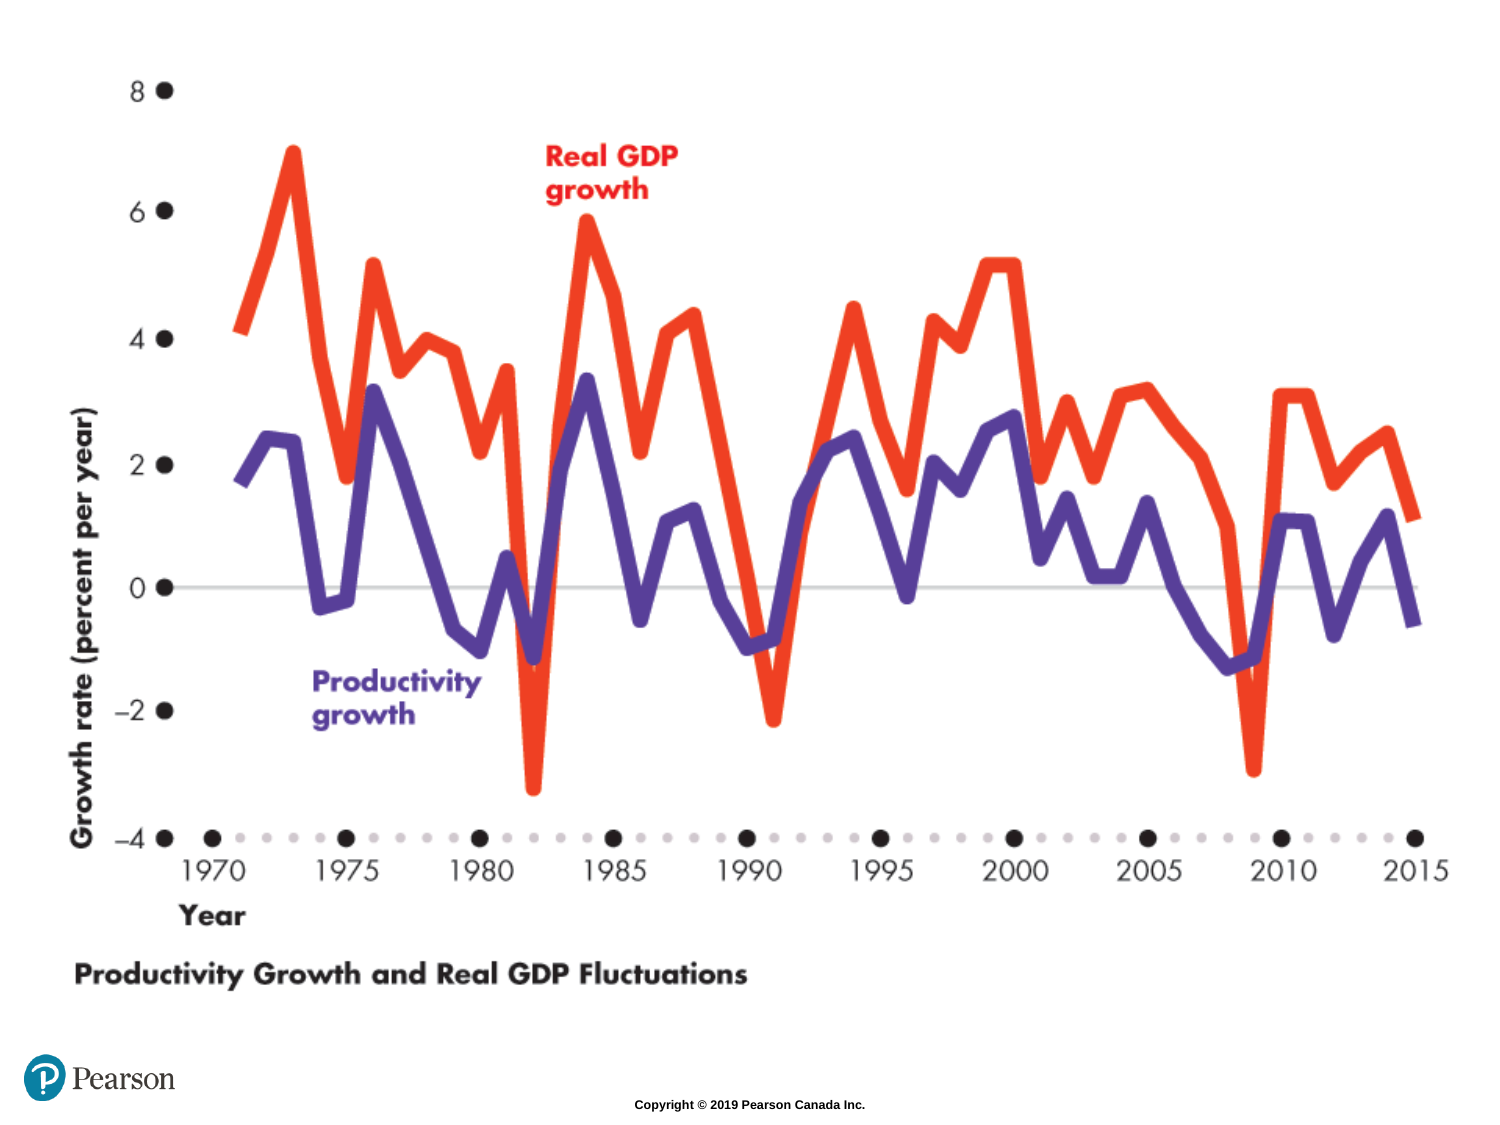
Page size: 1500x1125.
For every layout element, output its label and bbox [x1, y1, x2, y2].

picture [24, 1087, 34, 1101]
picture [33, 1064, 58, 1089]
picture [50, 1054, 175, 1101]
picture [24, 1054, 41, 1072]
picture [62, 74, 1457, 999]
